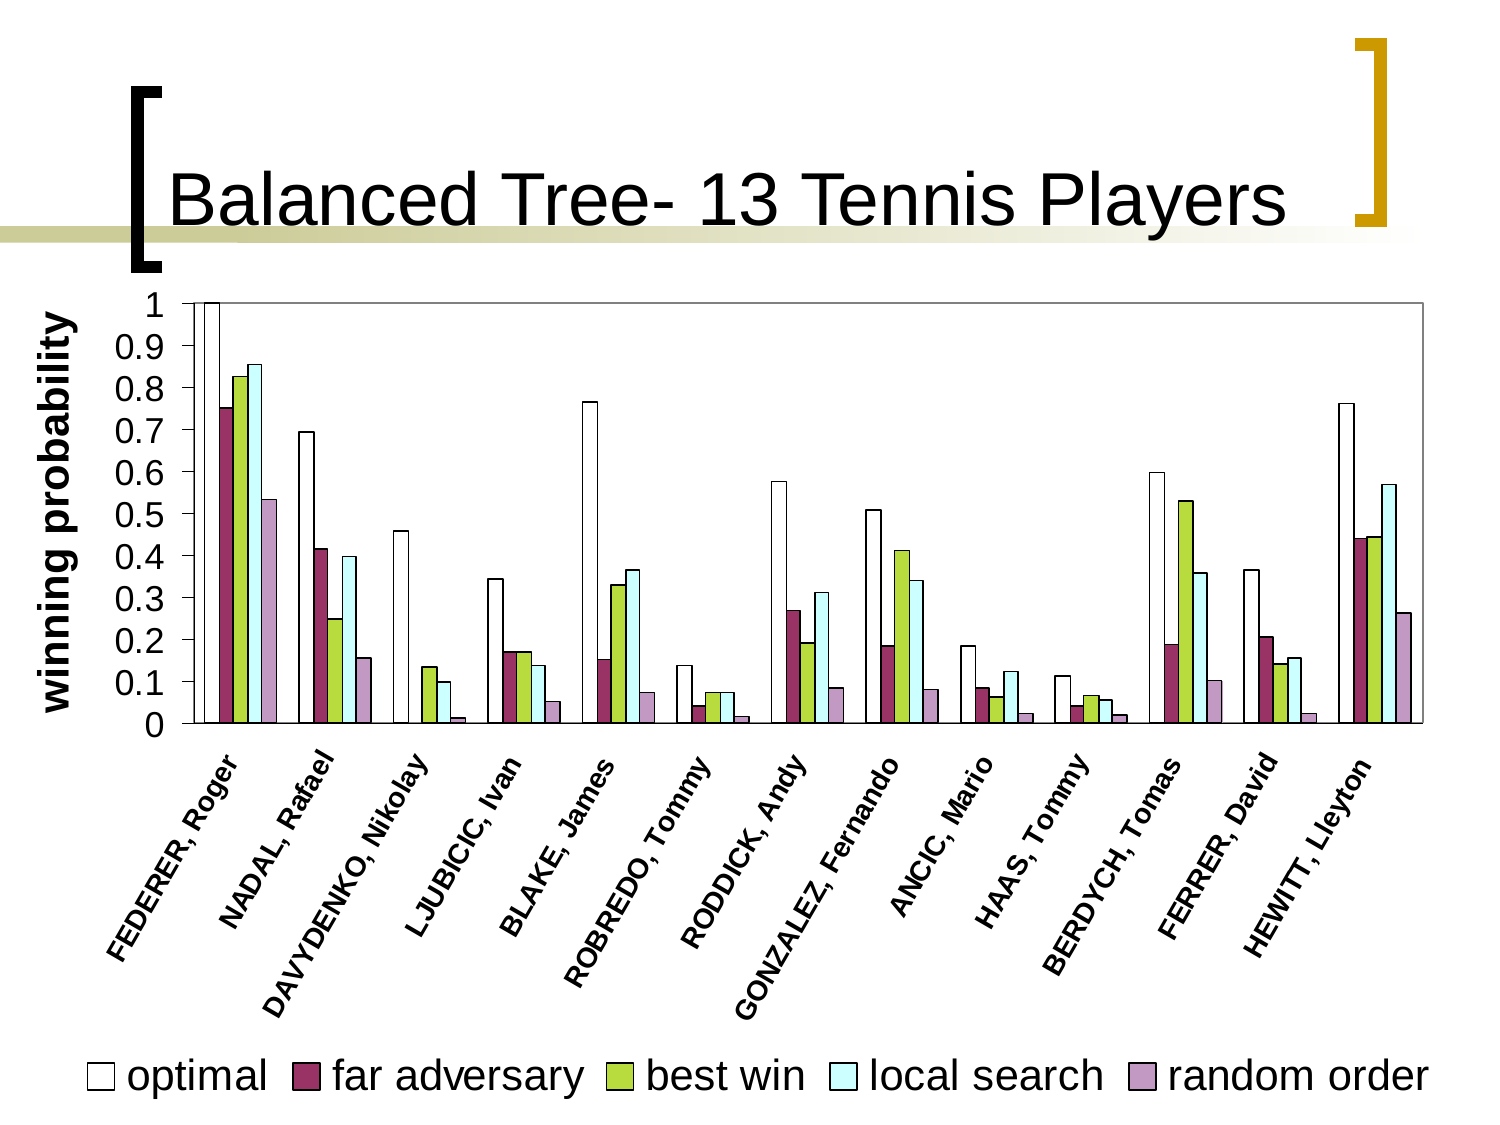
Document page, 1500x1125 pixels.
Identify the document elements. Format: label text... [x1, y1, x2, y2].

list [0, 263, 1447, 1125]
title Balanced Tree- 13 Tennis Players [152, 15, 1328, 248]
